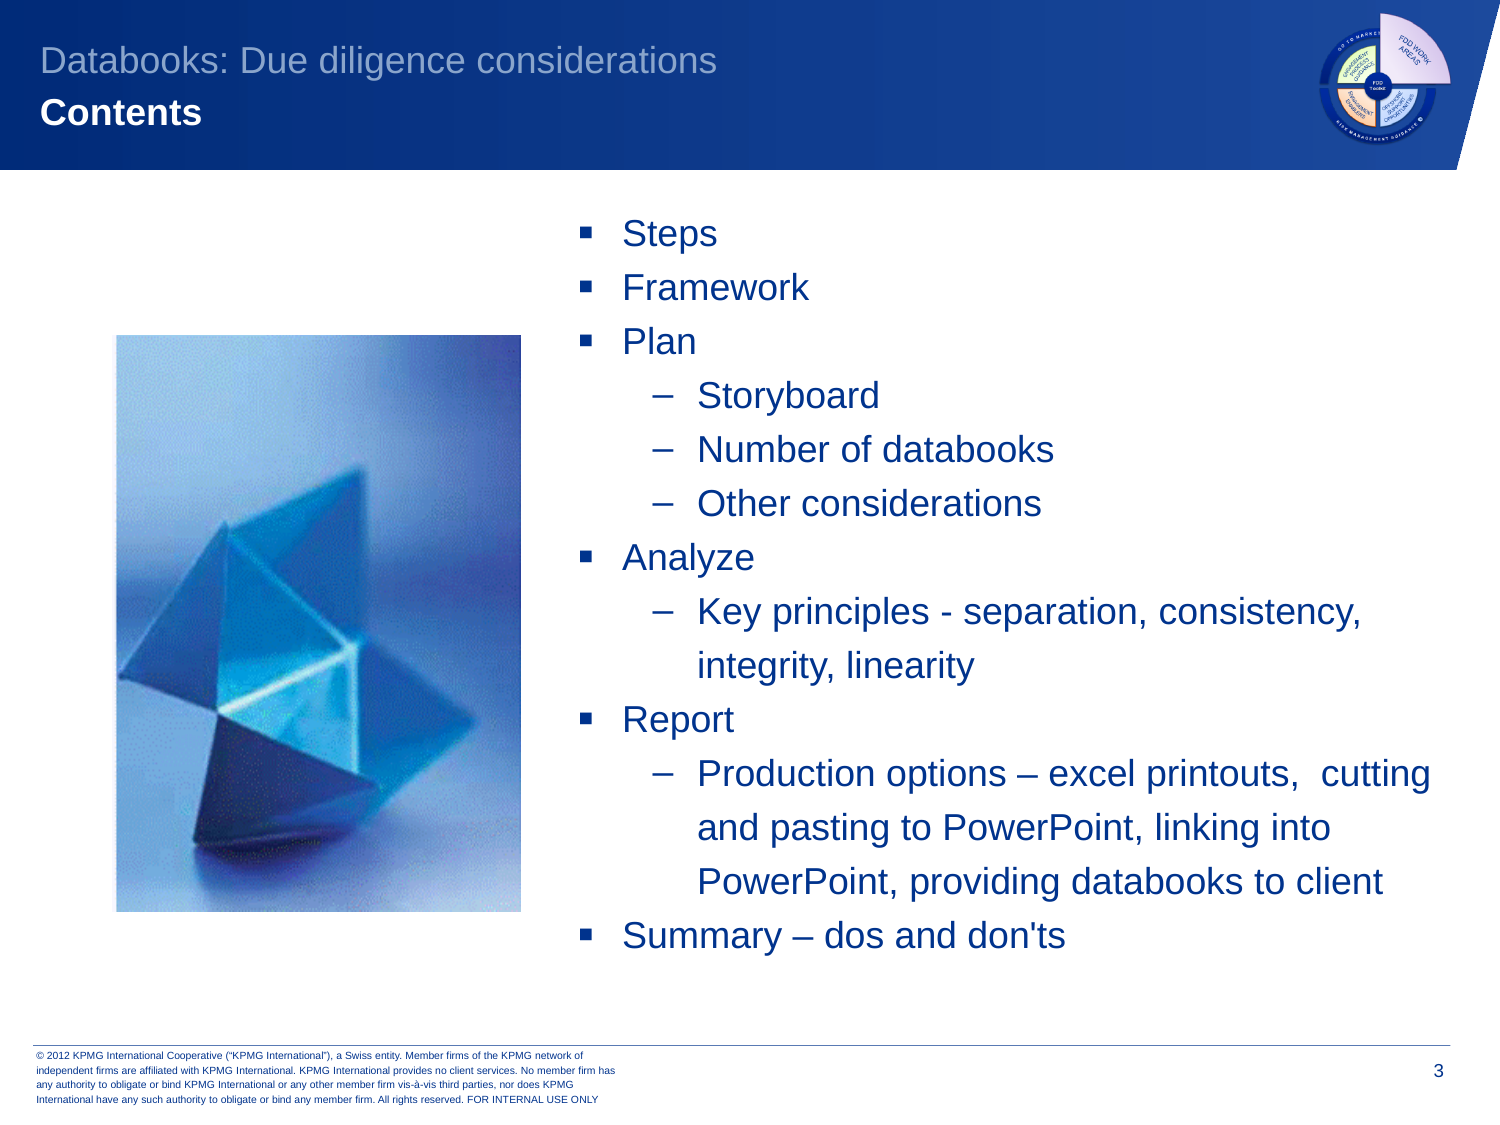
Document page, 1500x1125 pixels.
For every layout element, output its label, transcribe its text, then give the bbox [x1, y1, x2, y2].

picture [112, 334, 521, 912]
text_box Steps Framework Plan Storyboard Number of databooks Other considerations Analyze Key principles - separation, consistency, integrity, linearity Report Production options – excel printouts, cutting and pasting to PowerPoint, linking into PowerPoint, providing databooks to client Summary – dos and don'ts [562, 192, 1500, 964]
title Databooks: Due diligence considerations Contents [24, 0, 1500, 163]
picture [1317, 11, 1453, 147]
